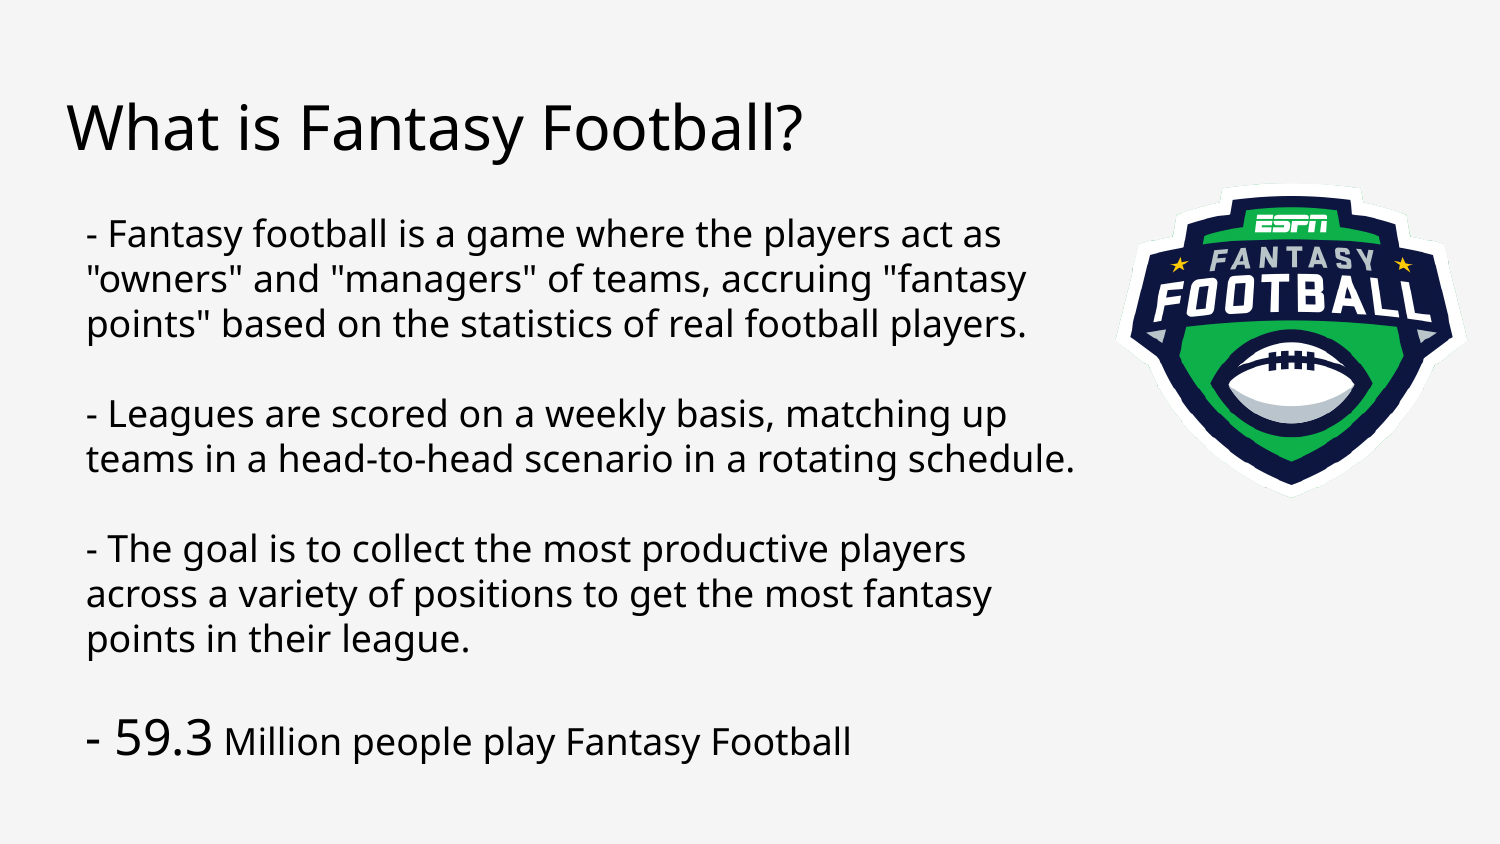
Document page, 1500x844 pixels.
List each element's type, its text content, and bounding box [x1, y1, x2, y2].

picture [1094, 166, 1483, 513]
text_box - Fantasy football is a game where the players act as "owners" and "managers" of teams, accruing "fantasy points" based on the statistics of real football players. - Leagues are scored on a weekly basis, matching up teams in a head-to-head scenario in a rotating schedule. - The goal is to collect the most productive players across a variety of positions to get the most fantasy points in their league. - 59.3 Million people play Fantasy Football [70, 195, 1095, 784]
title What is Fantasy Football? [51, 72, 1449, 167]
